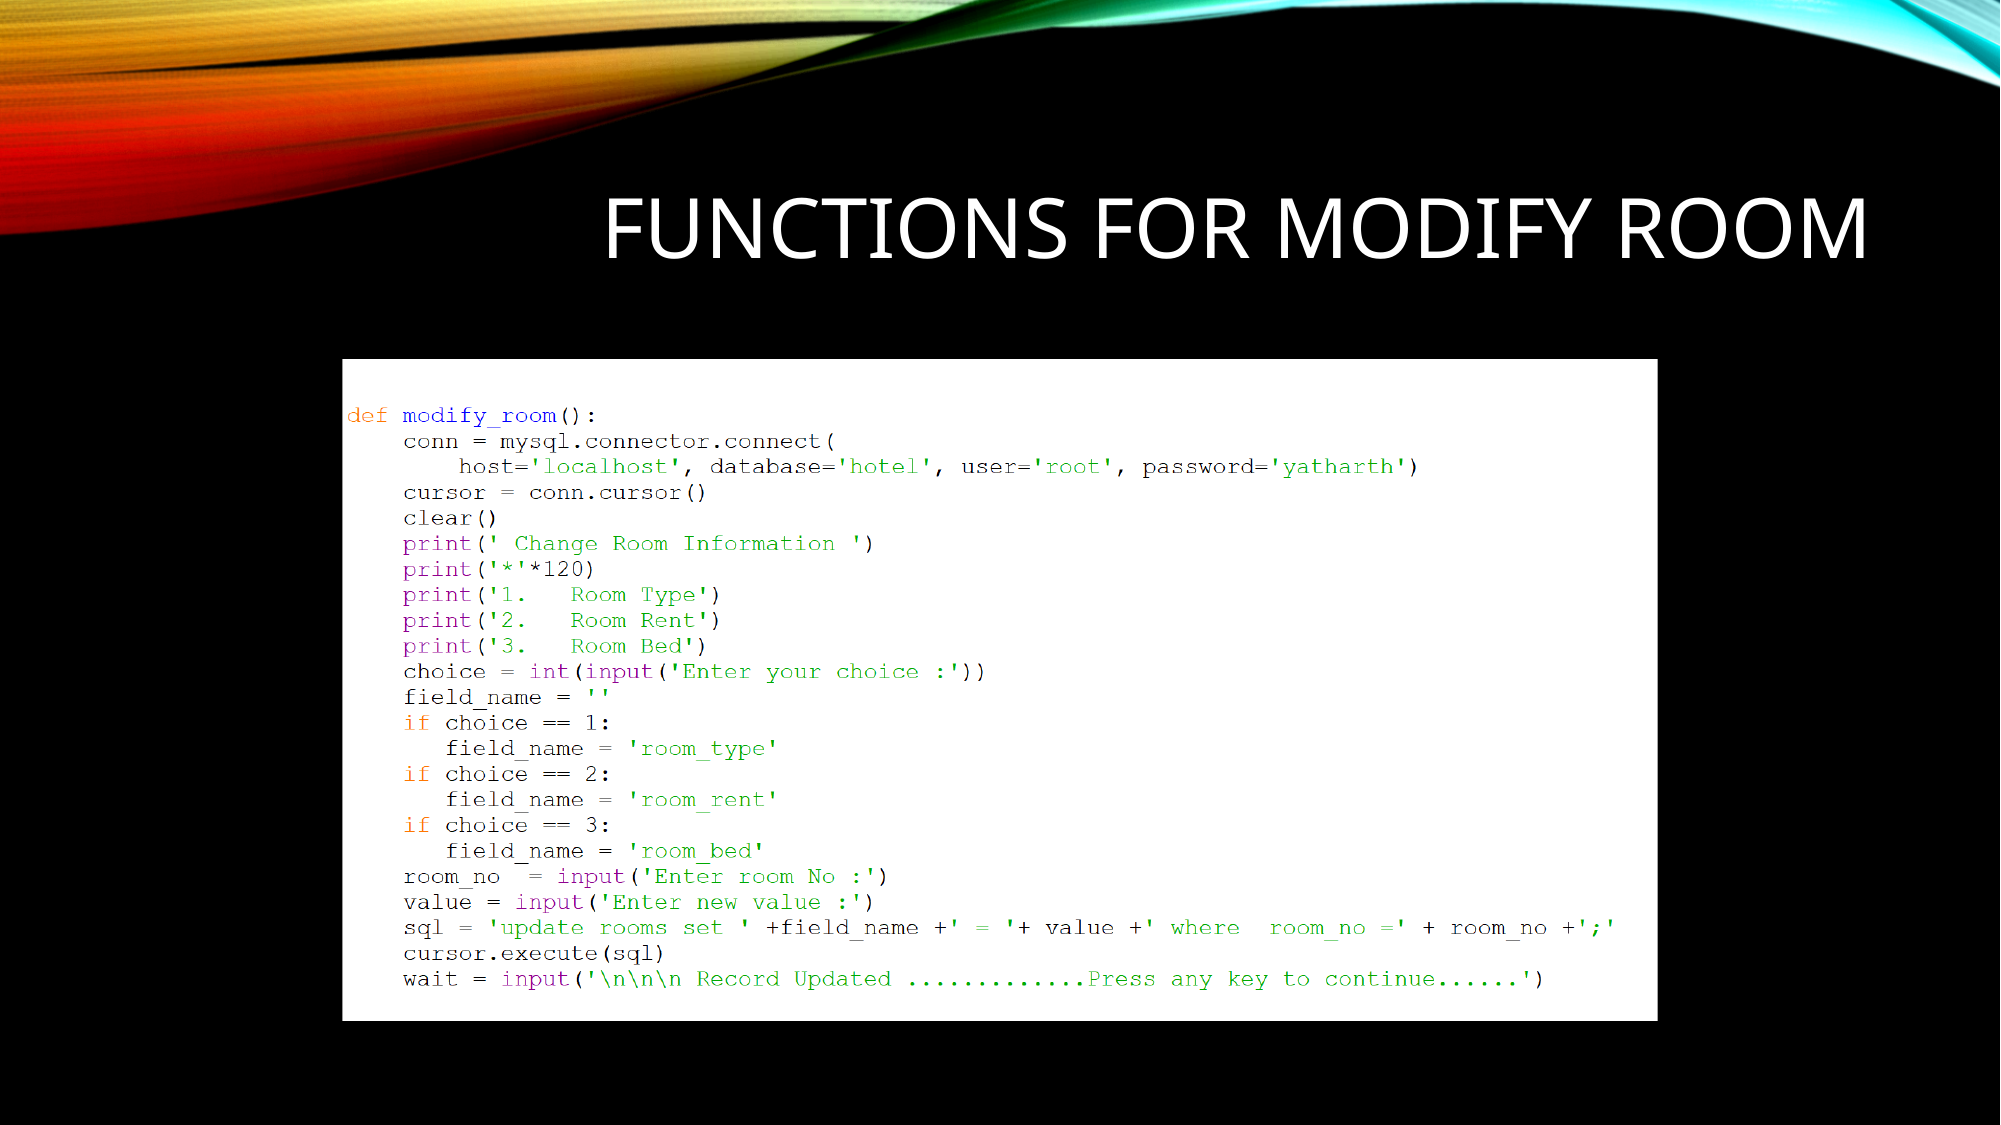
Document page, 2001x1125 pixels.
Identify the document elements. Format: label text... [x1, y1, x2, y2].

picture [0, 0, 2000, 237]
title FUNCTIONS FOR MODIFY room [474, 125, 1888, 338]
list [341, 359, 1659, 1021]
